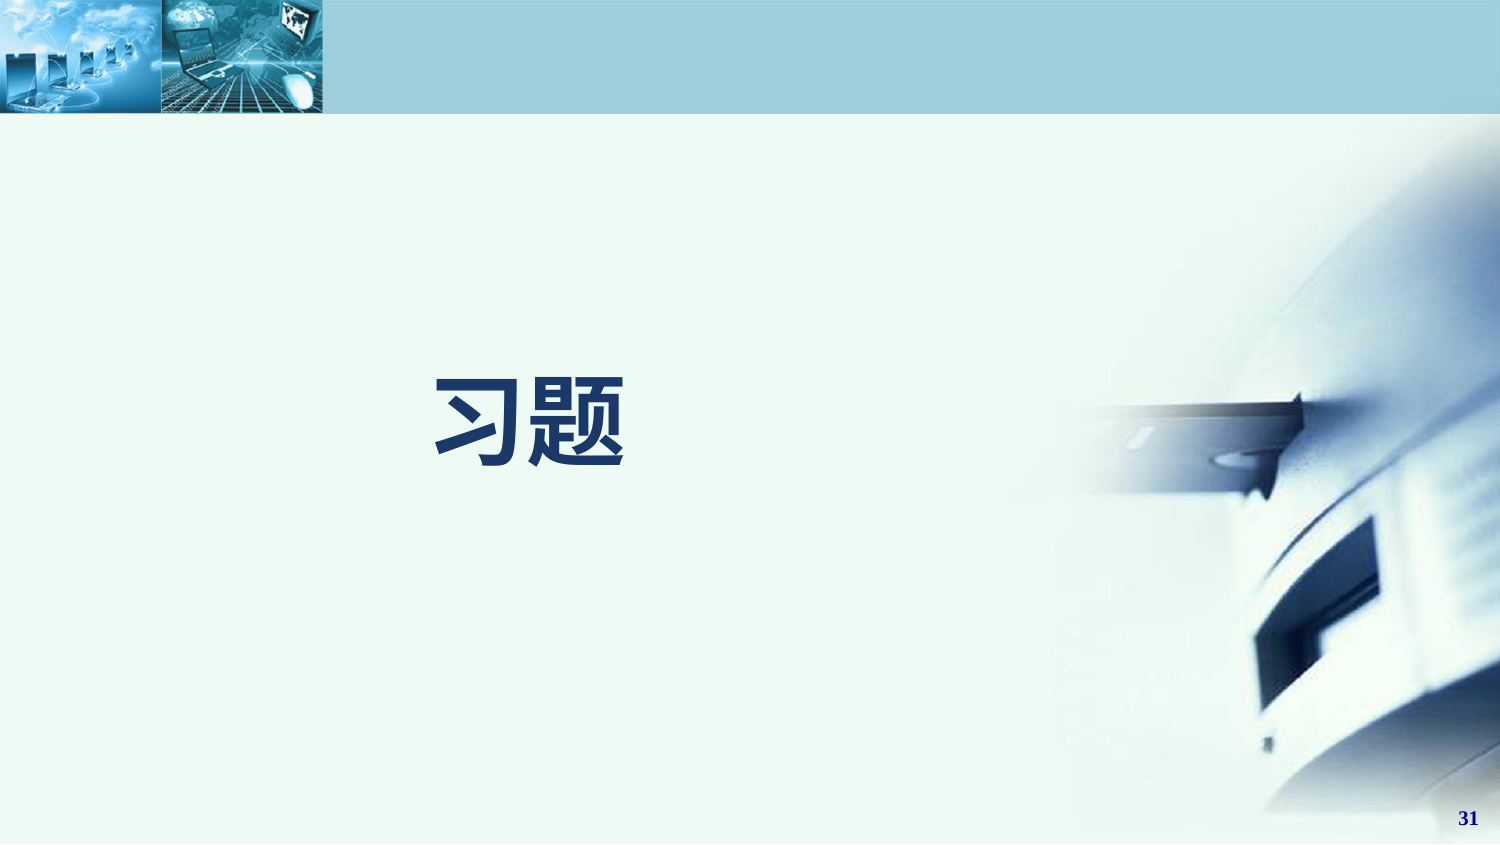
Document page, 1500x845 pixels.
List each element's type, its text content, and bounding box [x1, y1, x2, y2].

picture [0, 0, 1500, 844]
footer 31 [1019, 796, 1495, 836]
title 习题 [411, 350, 1020, 519]
